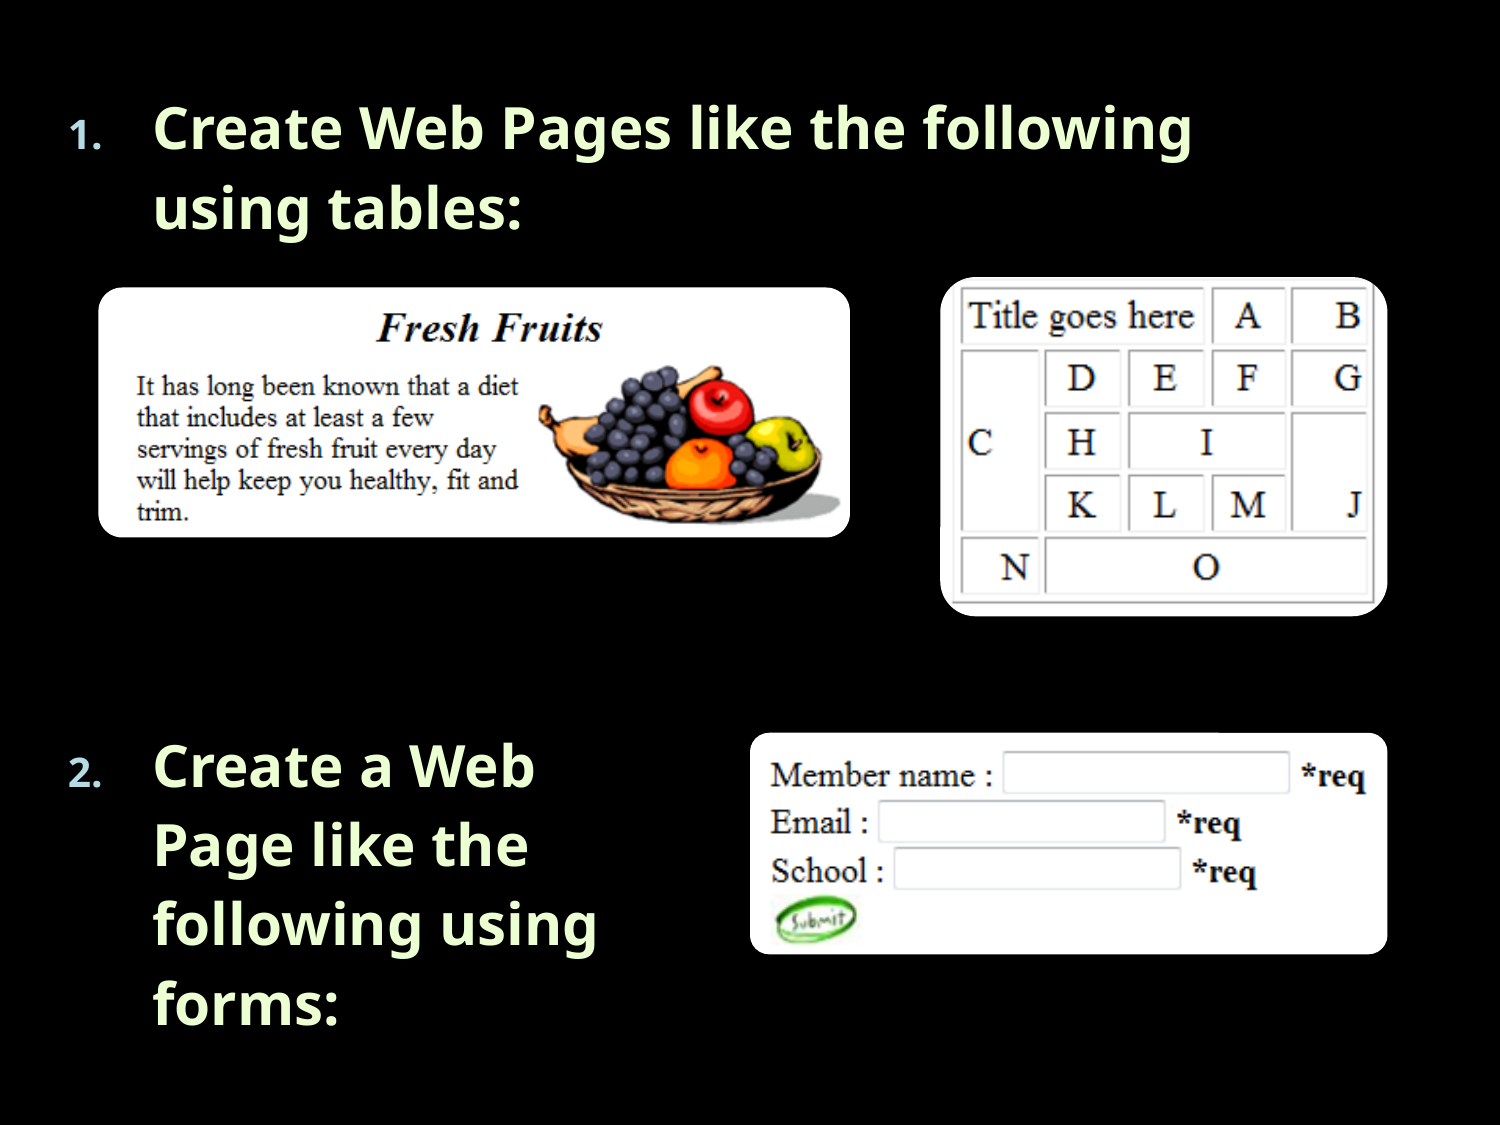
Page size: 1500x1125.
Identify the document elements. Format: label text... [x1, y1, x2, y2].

text_box Create a Web Page like the following using forms: [53, 712, 689, 975]
picture [940, 276, 1388, 617]
picture [749, 732, 1388, 955]
text_box Create Web Pages like the following using tables: [53, 75, 1338, 254]
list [98, 287, 851, 538]
